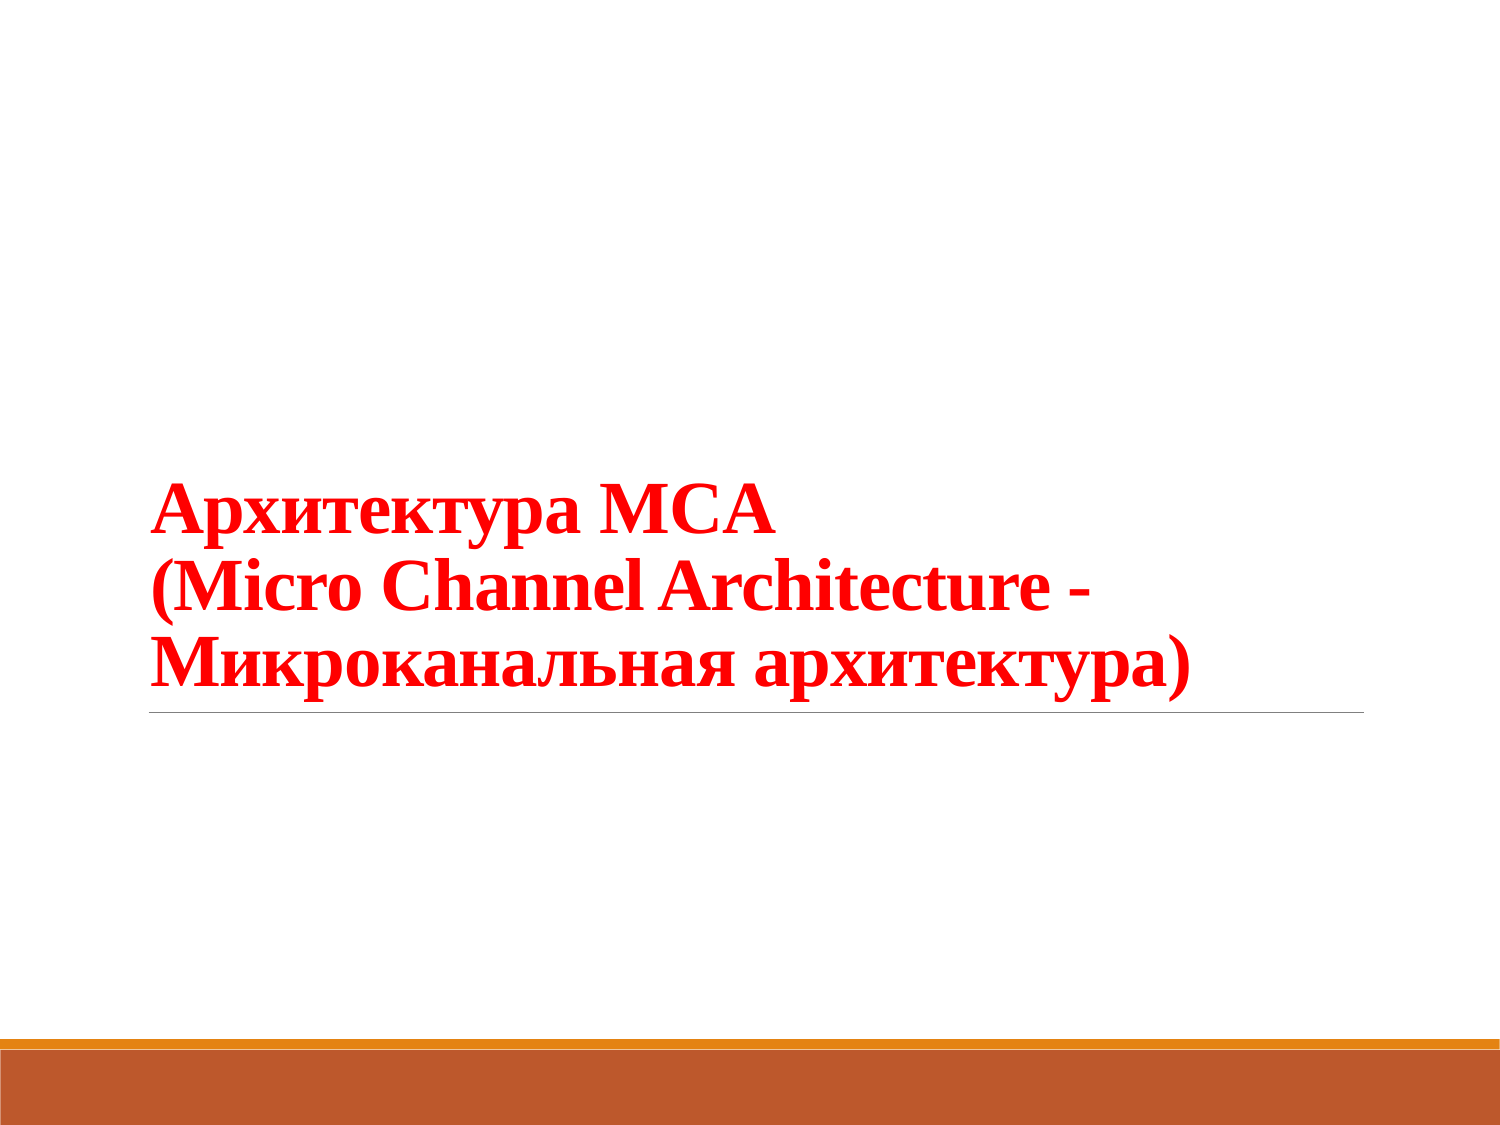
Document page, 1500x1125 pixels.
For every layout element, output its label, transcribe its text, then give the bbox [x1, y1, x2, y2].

title Архитектура MCA (Micro Channel Architecture - Микроканальная архитектура) [135, 124, 1373, 710]
